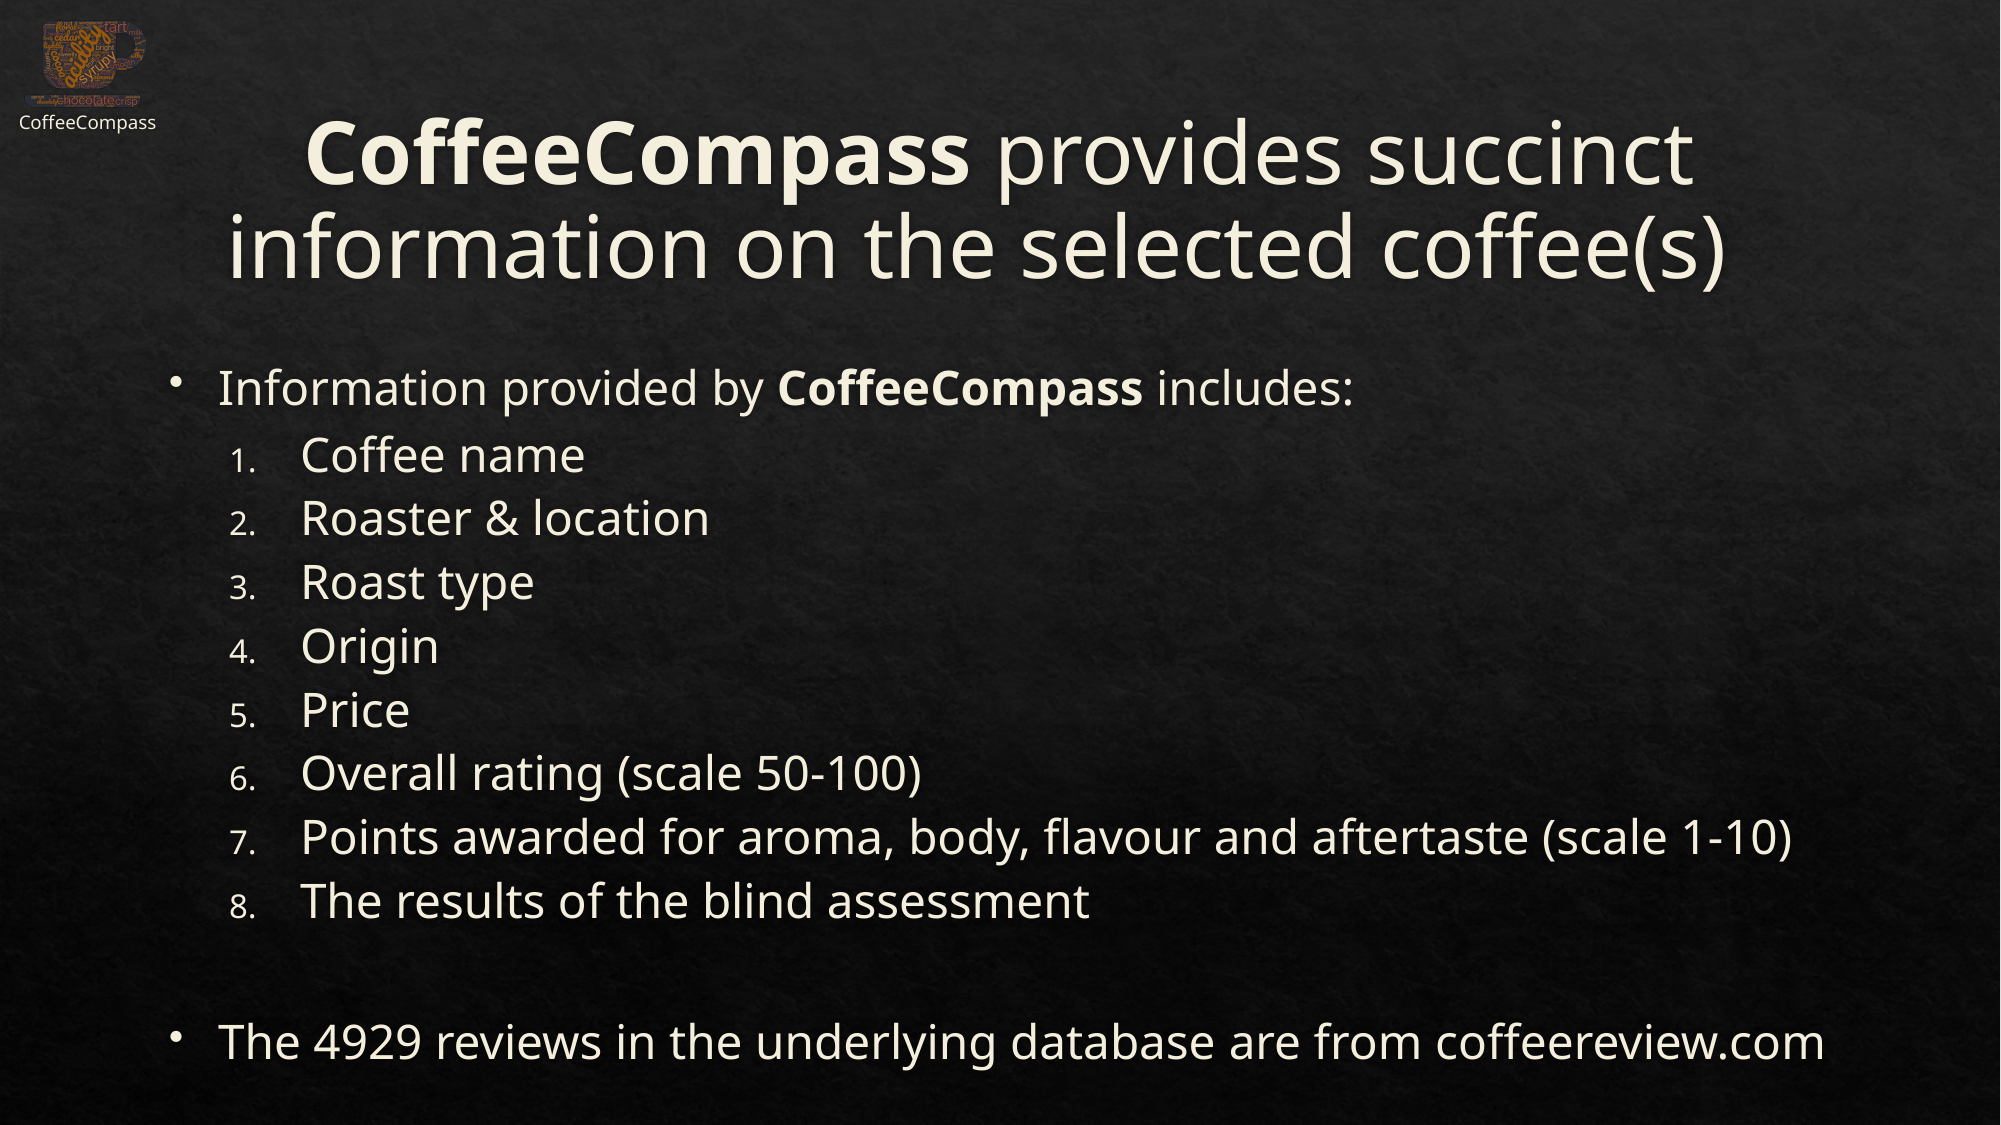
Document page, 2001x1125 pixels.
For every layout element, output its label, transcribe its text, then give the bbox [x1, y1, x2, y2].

text_box CoffeeCompass [0, 69, 248, 142]
list Information provided by CoffeeCompass includes: Coffee name Roaster & location Roast type Origin Price Overall rating (scale 50-100) Points awarded for aroma, body, flavour and aftertaste (scale 1-10) The results of the blind assessment The 4929 reviews in the underlying database are from coffeereview.com [149, 344, 1849, 1125]
picture [20, 0, 151, 129]
title CoffeeCompass provides succinct information on the selected coffee(s) [149, 99, 1849, 307]
